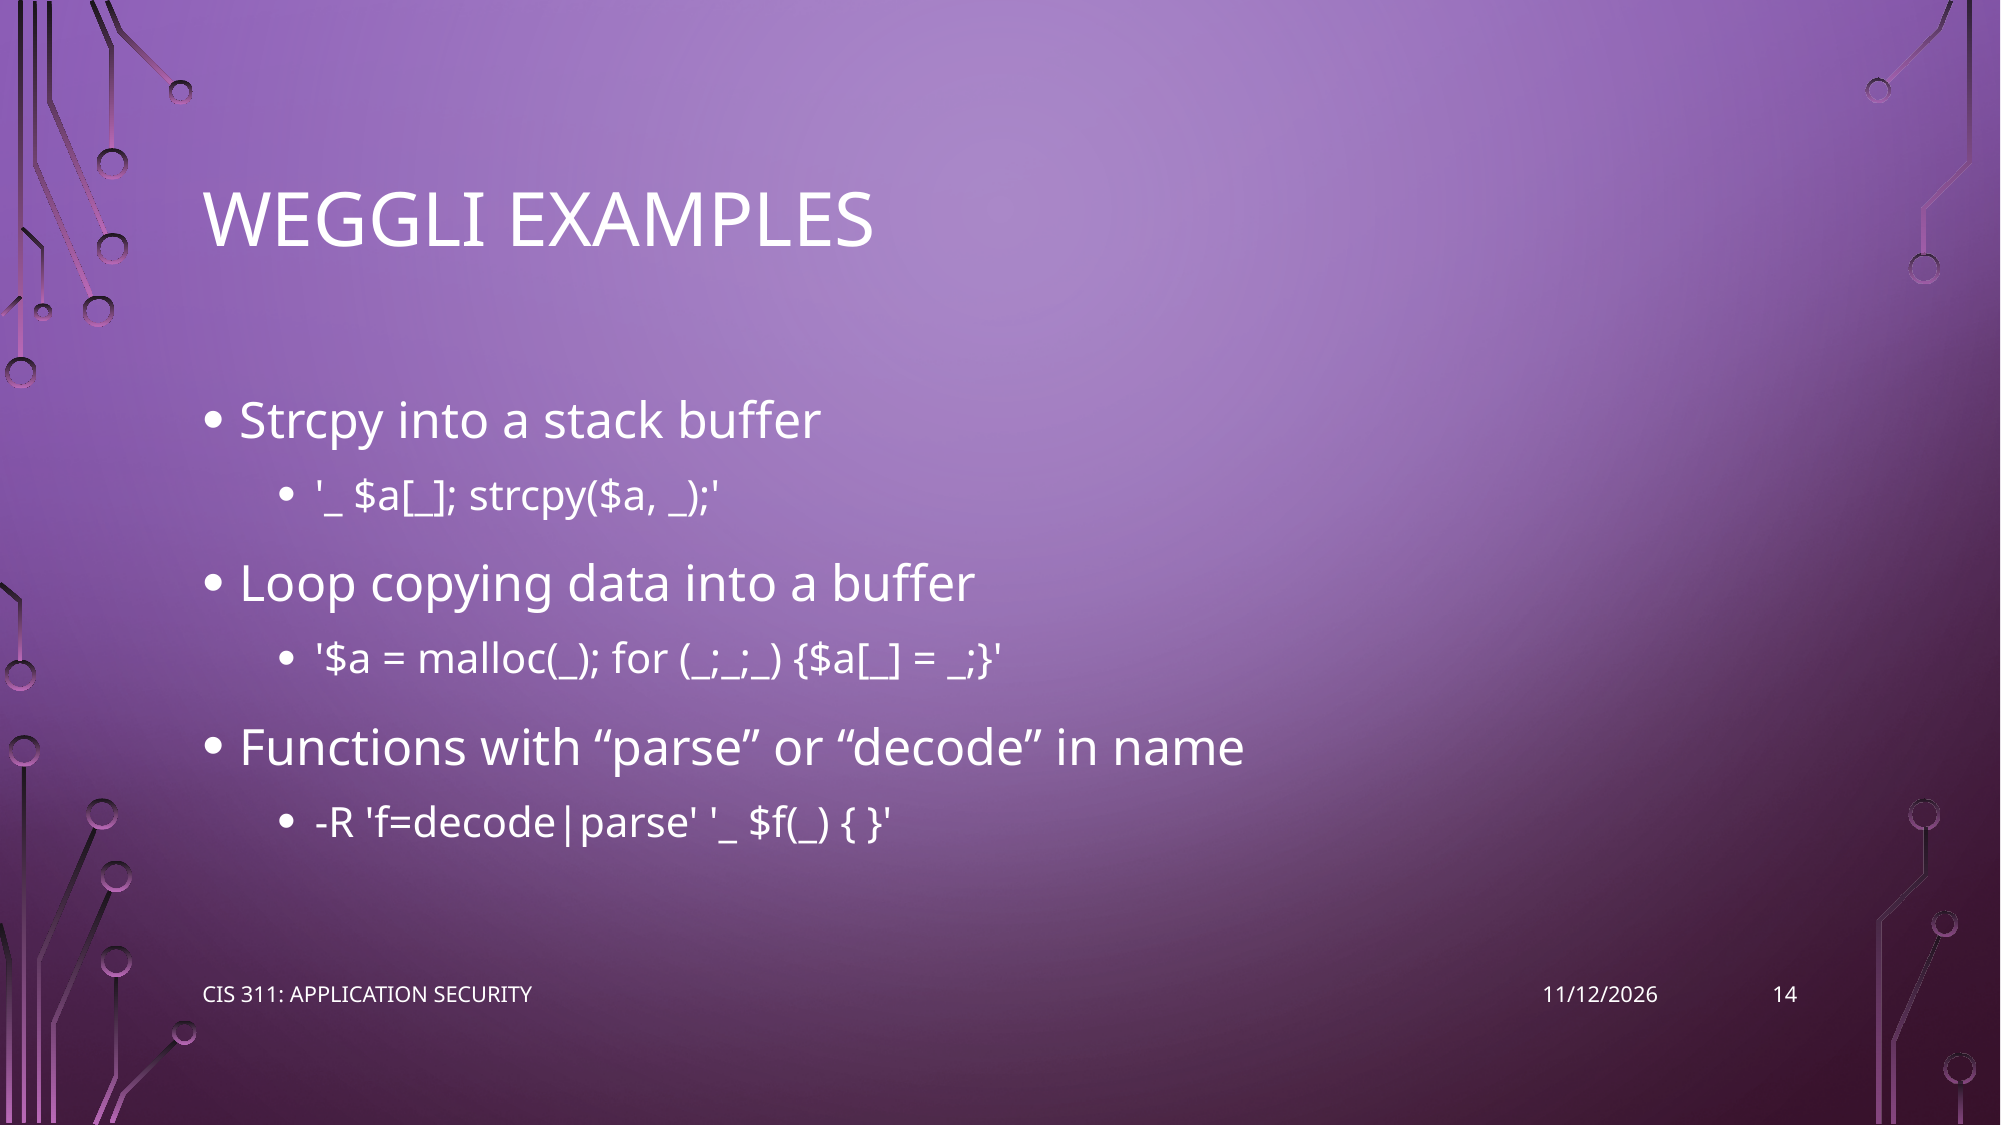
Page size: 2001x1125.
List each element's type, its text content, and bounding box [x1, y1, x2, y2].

footer CIS 311: Application Security [187, 965, 1211, 1025]
list Strcpy into a stack buffer '_ $a[_]; strcpy($a, _);' Loop copying data into a buffer '$a = malloc(_); for (_;_;_) {$a[_] = _;}' Functions with “parse” or “decode” in name -R 'f=decode|parse' '_ $f(_) { }' [187, 369, 1813, 950]
title Weggli examples [187, 101, 1813, 344]
slide_number 14 [1685, 965, 1813, 1025]
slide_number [1223, 965, 1674, 1025]
